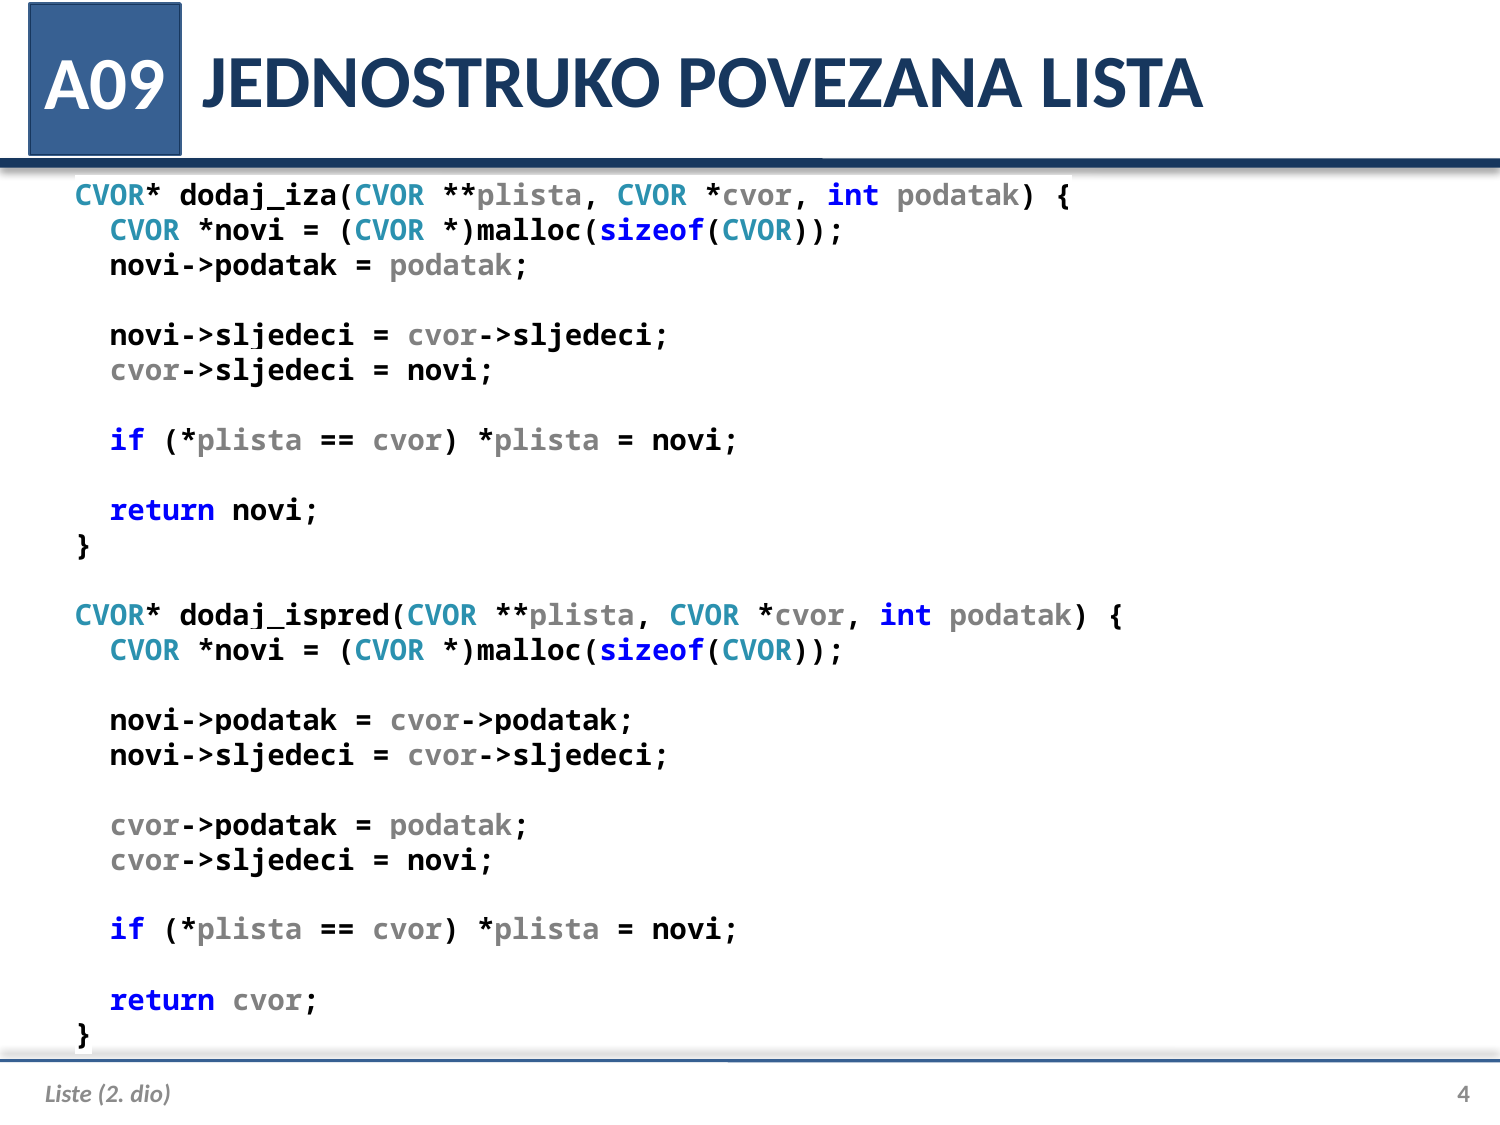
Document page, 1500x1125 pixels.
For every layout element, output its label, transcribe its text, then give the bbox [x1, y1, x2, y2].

footer Liste (2. dio) [30, 1065, 1395, 1119]
text_box CVOR* dodaj_iza(CVOR **plista, CVOR *cvor, int podatak) { CVOR *novi = (CVOR *)malloc(sizeof(CVOR)); novi->podatak = podatak; novi->sljedeci = cvor->sljedeci; cvor->sljedeci = novi; if (*plista == cvor) *plista = novi; return novi; } CVOR* dodaj_ispred(CVOR **plista, CVOR *cvor, int podatak) { CVOR *novi = (CVOR *)malloc(sizeof(CVOR)); novi->podatak = cvor->podatak; novi->sljedeci = cvor->sljedeci; cvor->podatak = podatak; cvor->sljedeci = novi; if (*plista == cvor) *plista = novi; return cvor; } [59, 169, 1470, 1059]
list A09 [30, 4, 180, 155]
title JEDNOSTRUKO POVEZANA LISTA [187, 2, 1470, 153]
slide_number 4 [1395, 1065, 1470, 1119]
